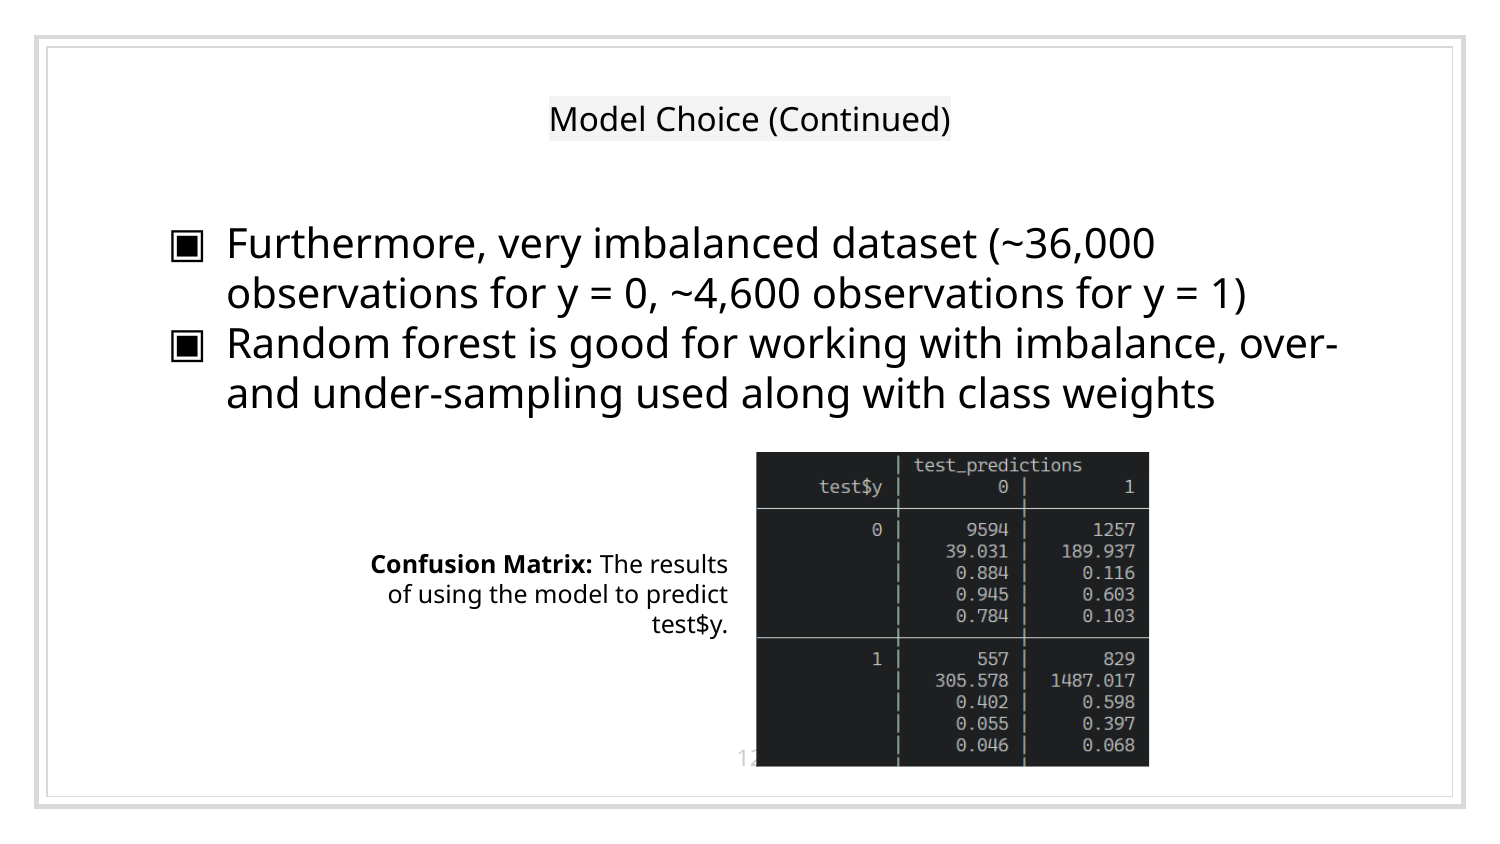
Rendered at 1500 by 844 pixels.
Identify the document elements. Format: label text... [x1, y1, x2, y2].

picture [756, 451, 1150, 767]
list Confusion Matrix: The results of using the model to predict test$y. [350, 555, 744, 631]
list Furthermore, very imbalanced dataset (~36,000 observations for y = 0, ~4,600 observations for y = 1) Random forest is good for working with imbalance, over- and under-sampling used along with class weights [136, 221, 1364, 725]
slide_number ‹#› [705, 725, 795, 790]
title Model Choice (Continued) [63, 55, 1437, 181]
